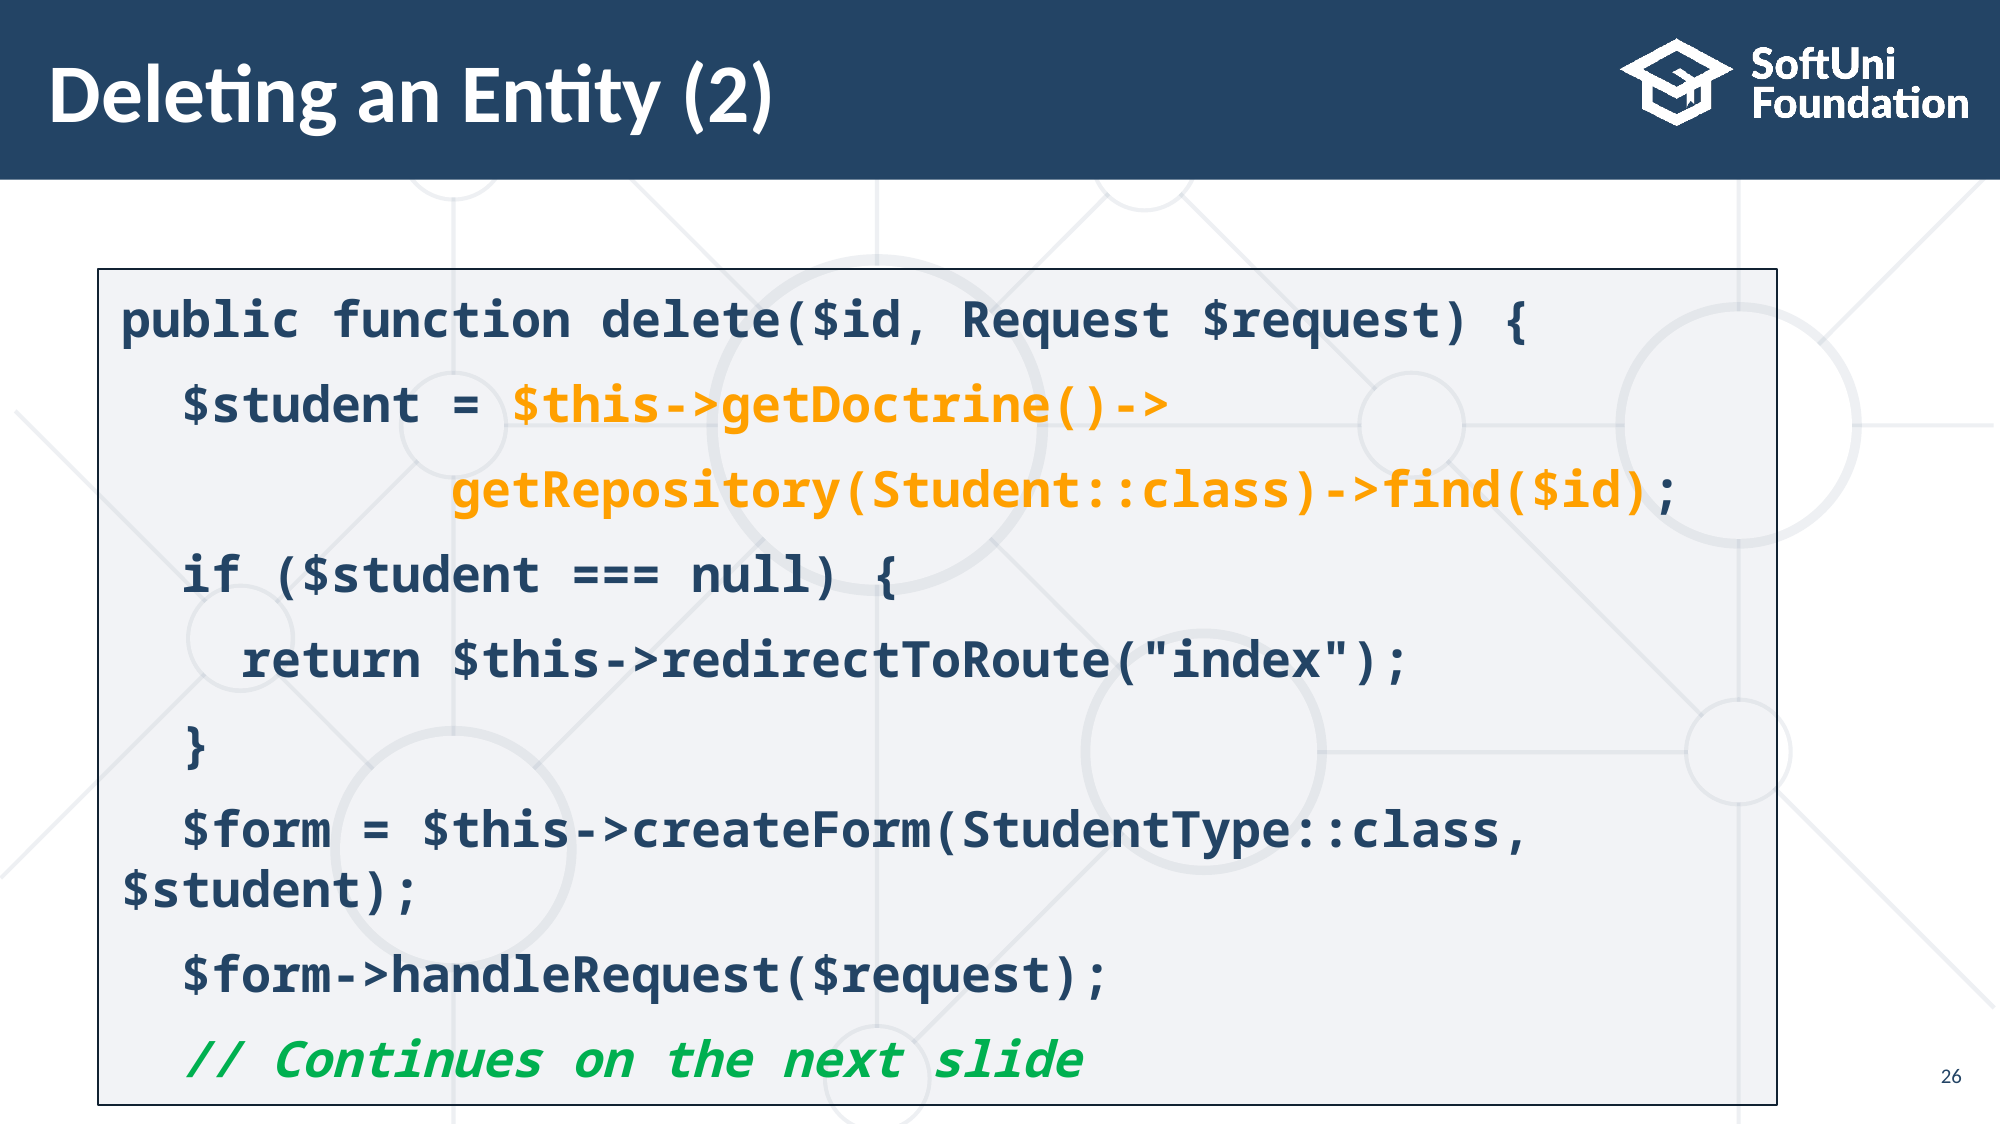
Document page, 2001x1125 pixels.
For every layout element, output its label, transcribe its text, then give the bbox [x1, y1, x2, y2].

slide_number 26 [1897, 1049, 1968, 1101]
picture [1619, 38, 1968, 126]
text_box public function delete($id, Request $request) { $student = $this->getDoctrine()-> getRepository(Student::class)->find($id); if ($student === null) { return $this->redirectToRoute("index"); } $form = $this->createForm(StudentType::class, $student); $form->handleRequest($request); // Continues on the next slide [97, 269, 1777, 1106]
title Deleting an Entity (2) [31, 16, 1591, 162]
